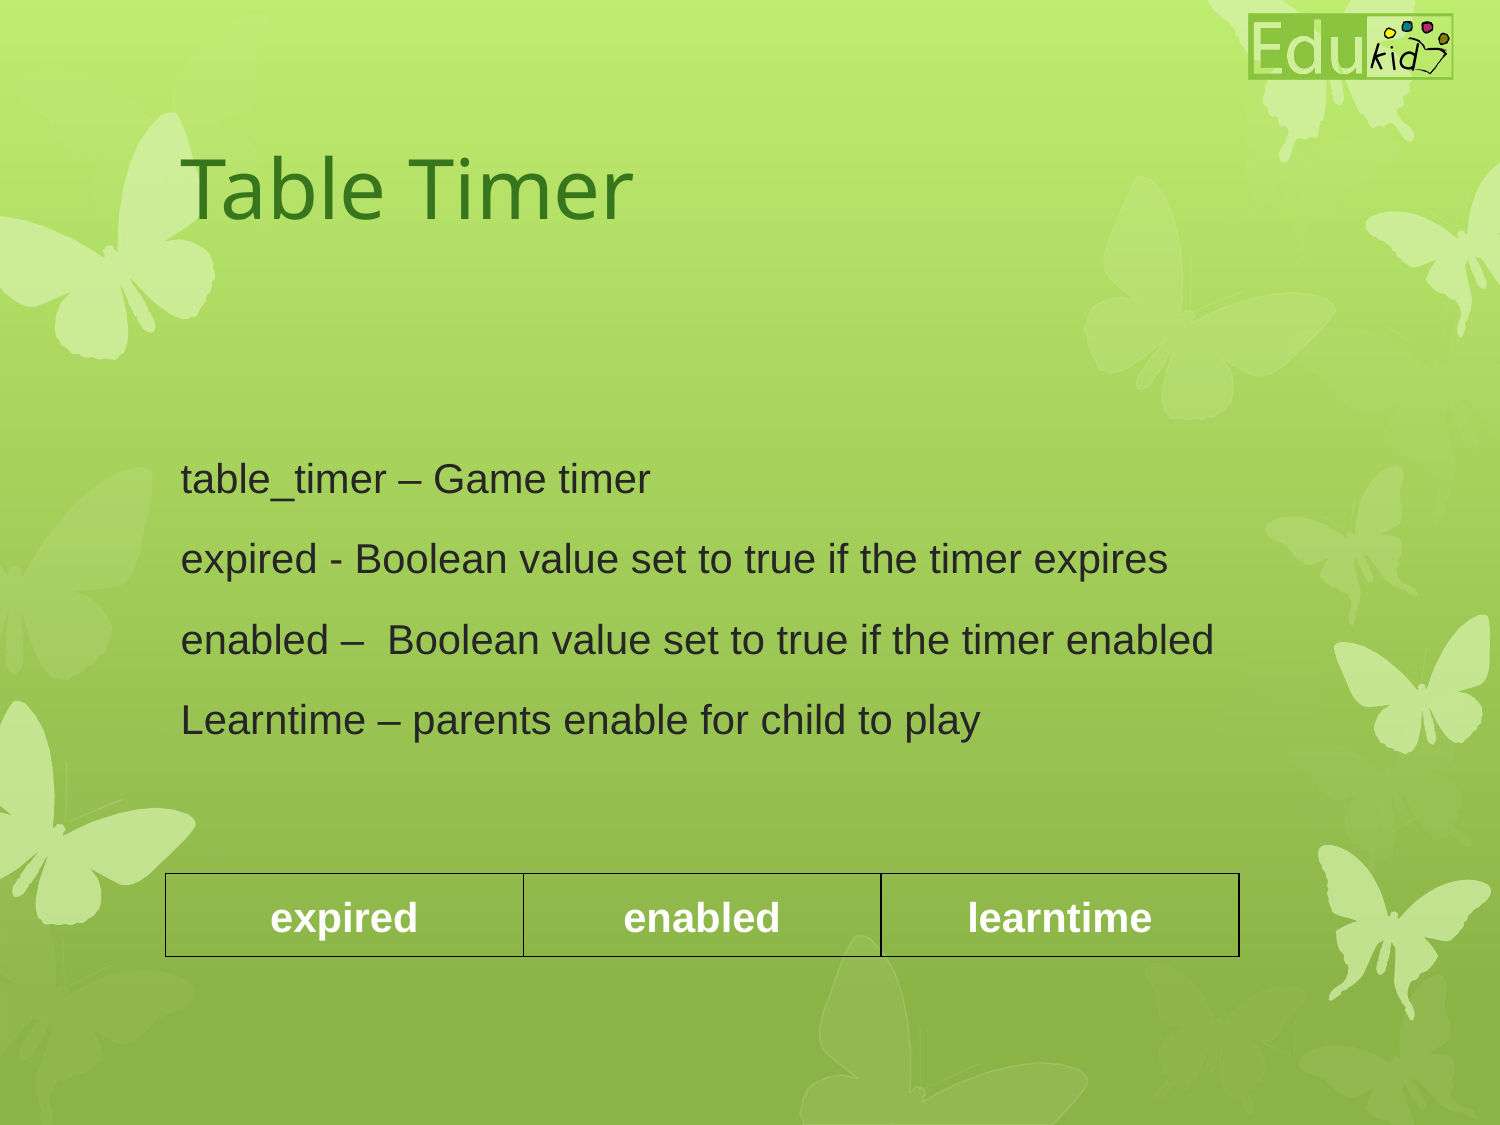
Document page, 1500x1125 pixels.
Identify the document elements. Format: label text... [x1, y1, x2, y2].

table_header expired [166, 874, 523, 956]
title Table Timer [165, 110, 1335, 263]
text_box [1248, 13, 1454, 80]
list table_timer – Game timer expired - Boolean value set to true if the timer expires enabled – Boolean value set to true if the timer enabled Learntime – parents enable for child to play [165, 296, 1335, 962]
table_header enabled [524, 874, 880, 956]
table_header learntime [882, 874, 1238, 956]
